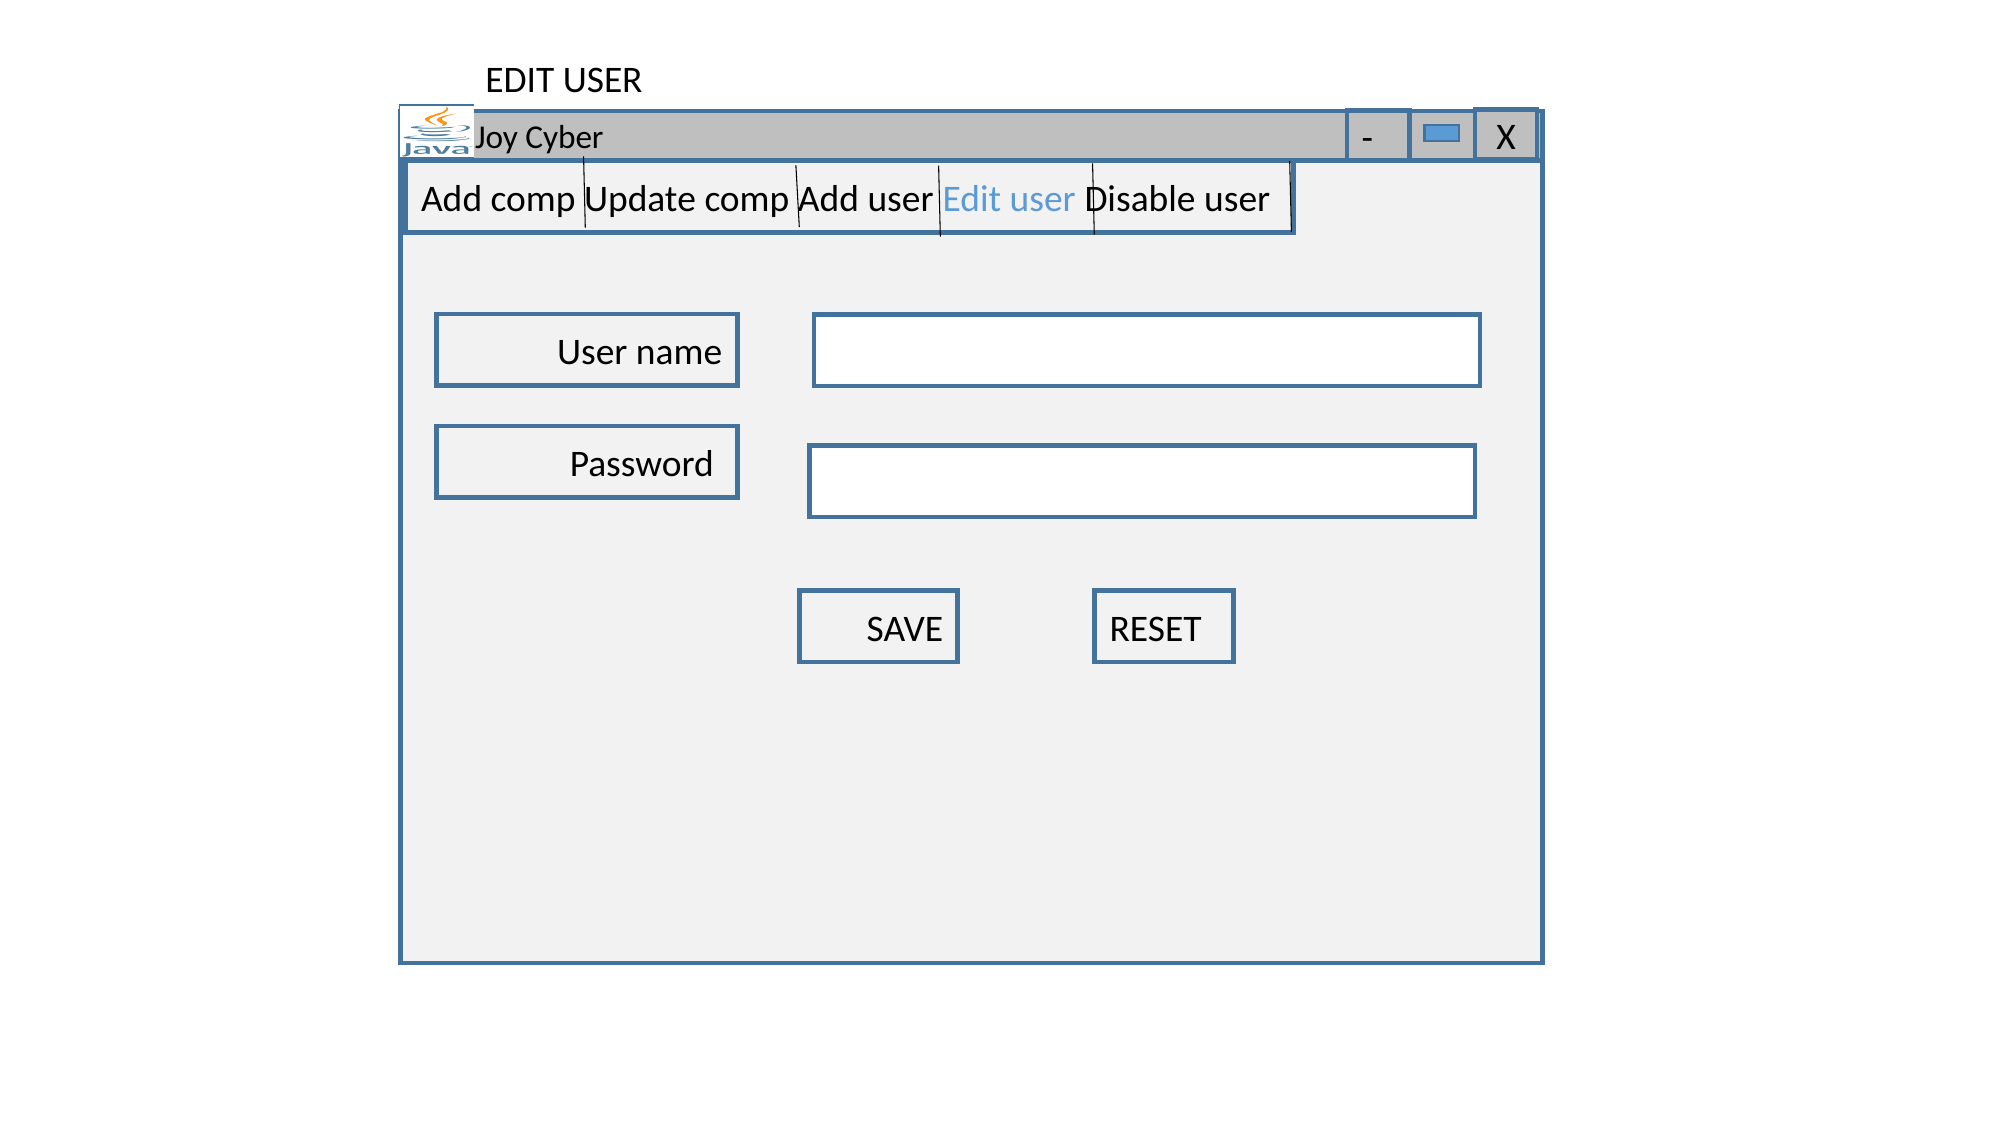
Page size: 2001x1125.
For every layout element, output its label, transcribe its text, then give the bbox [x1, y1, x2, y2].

text_box Joy Cyber [1410, 110, 1474, 160]
text_box Joy Cyber [474, 110, 1346, 160]
text_box Joy Cyber [1538, 110, 1543, 161]
text_box EDIT USER [470, 47, 1158, 108]
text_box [405, 160, 1481, 386]
text_box [1423, 124, 1460, 142]
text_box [795, 165, 800, 228]
text_box X [1474, 109, 1538, 161]
text_box SAVE [798, 590, 959, 663]
text_box [399, 161, 1543, 964]
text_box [436, 313, 1476, 518]
text_box - [1346, 110, 1410, 160]
picture [400, 106, 474, 157]
text_box RESET [1093, 590, 1234, 663]
